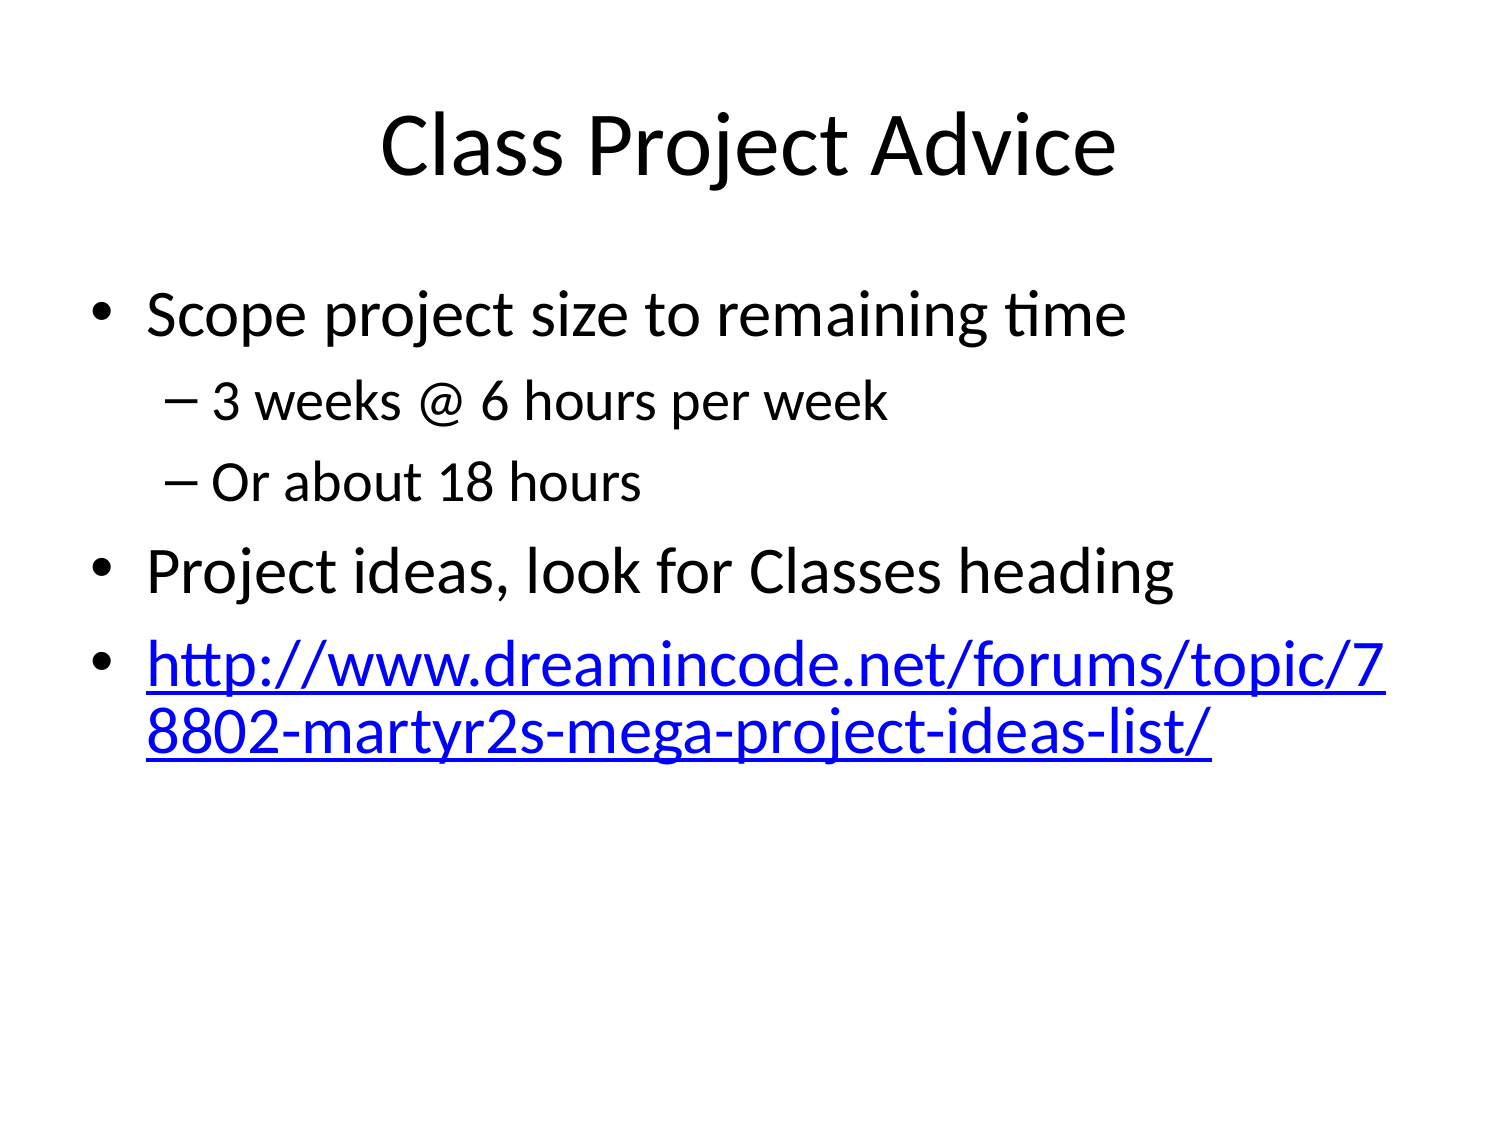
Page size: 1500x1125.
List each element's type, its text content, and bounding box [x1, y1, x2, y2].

list Scope project size to remaining time 3 weeks @ 6 hours per week Or about 18 hours Project ideas, look for Classes heading http://www.dreamincode.net/forums/topic/78802-martyr2s-mega-project-ideas-list/ [75, 262, 1425, 1005]
title Class Project Advice [75, 45, 1425, 233]
